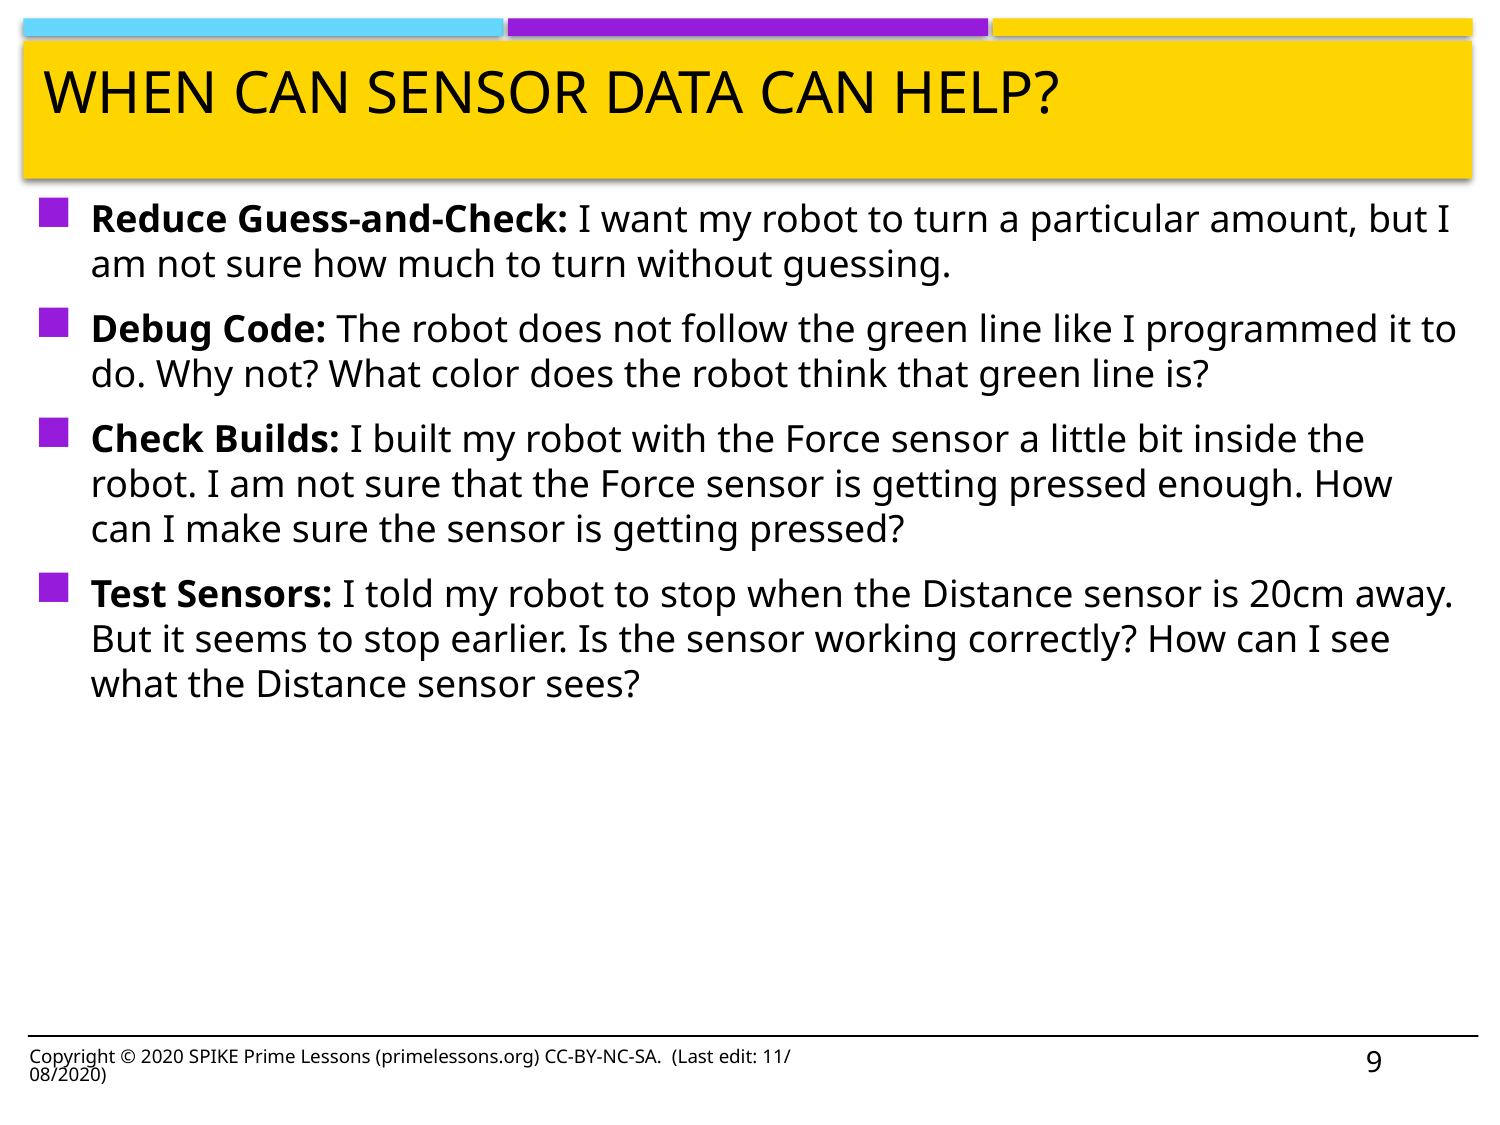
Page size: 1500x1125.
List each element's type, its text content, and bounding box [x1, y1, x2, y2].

list Reduce Guess-and-Check: I want my robot to turn a particular amount, but I am not sure how much to turn without guessing. Debug Code: The robot does not follow the green line like I programmed it to do. Why not? What color does the robot think that green line is? Check Builds: I built my robot with the Force sensor a little bit inside the robot. I am not sure that the Force sensor is getting pressed enough. How can I make sure the sensor is getting pressed? Test Sensors: I told my robot to stop when the Distance sensor is 20cm away. But it seems to stop earlier. Is the sensor working correctly? How can I see what the Distance sensor sees? [25, 187, 1475, 1021]
title When can sensor data can help? [28, 48, 1464, 172]
slide_number 9 [1351, 1036, 1478, 1097]
footer Copyright © 2020 SPIKE Prime Lessons (primelessons.org) CC-BY-NC-SA. (Last edit: 11/08/2020) [14, 1036, 814, 1097]
